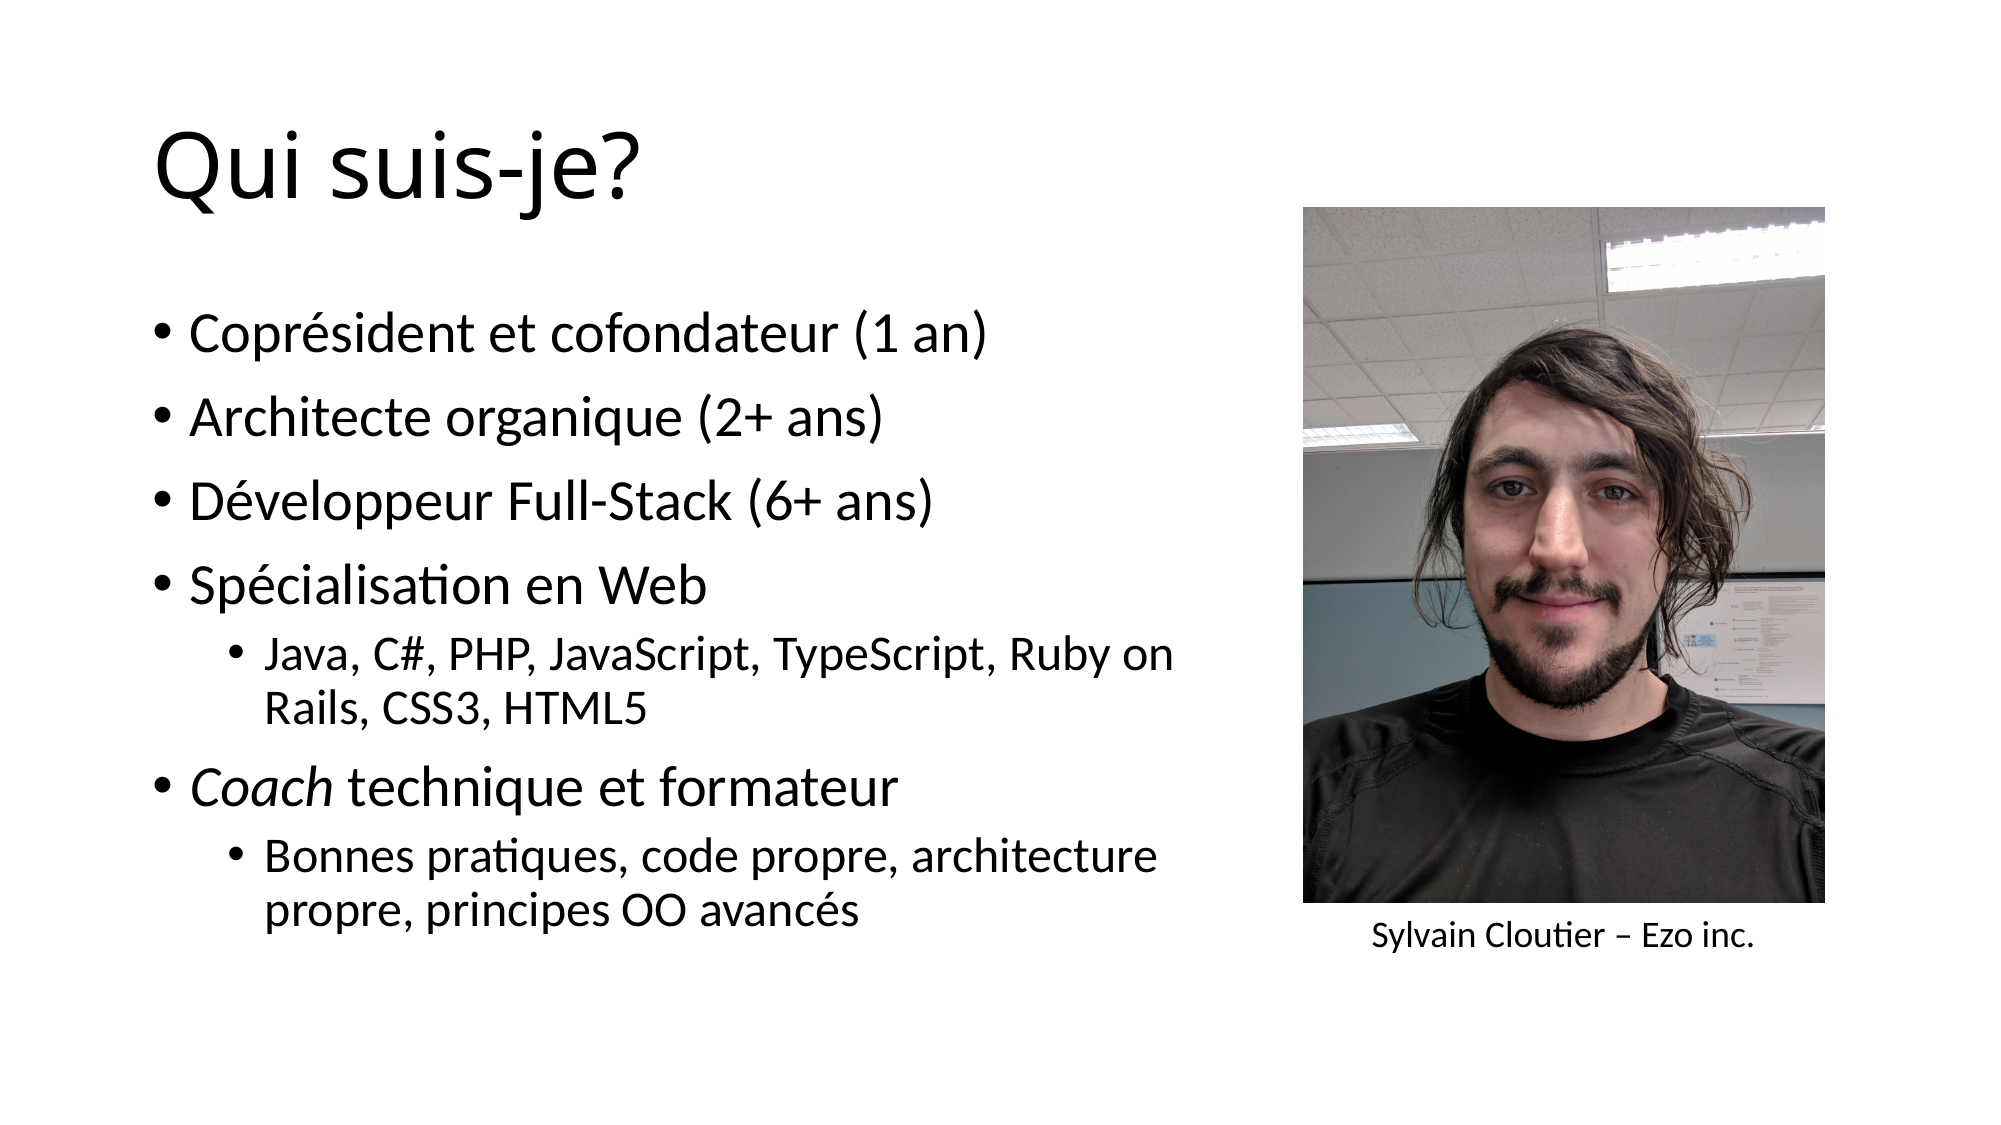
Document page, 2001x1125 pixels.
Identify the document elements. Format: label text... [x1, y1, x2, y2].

picture [1303, 207, 1825, 903]
list Coprésident et cofondateur (1 an) Architecte organique (2+ ans) Développeur Full-Stack (6+ ans) Spécialisation en Web Java, C#, PHP, JavaScript, TypeScript, Ruby on Rails, CSS3, HTML5 Coach technique et formateur Bonnes pratiques, code propre, architecture propre, principes OO avancés [137, 295, 1304, 1009]
text_box Sylvain Cloutier – Ezo inc. [1356, 903, 1771, 963]
title Qui suis-je? [137, 59, 1863, 278]
